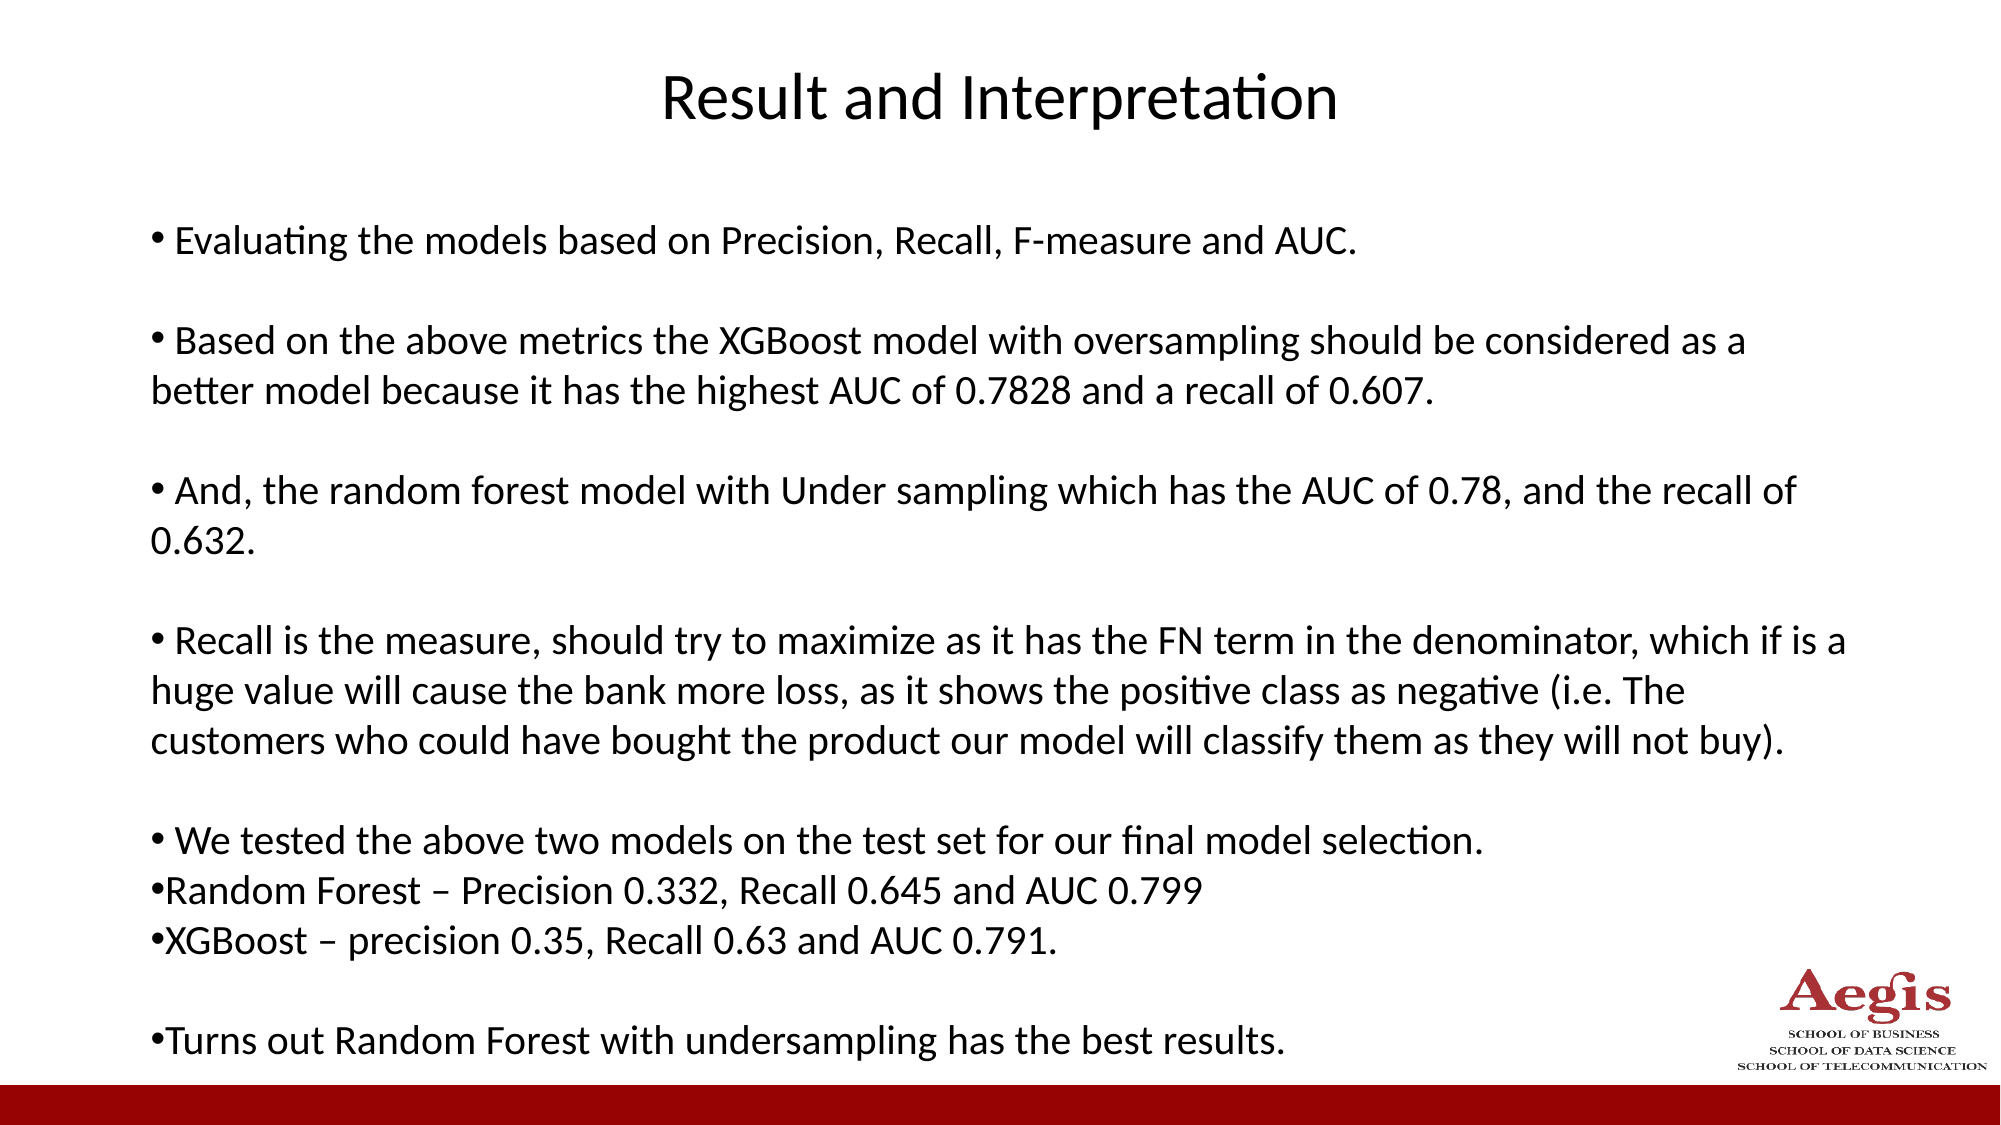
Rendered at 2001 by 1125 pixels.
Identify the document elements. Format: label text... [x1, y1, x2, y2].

text_box Result and Interpretation Evaluating the models based on Precision, Recall, F-measure and AUC. Based on the above metrics the XGBoost model with oversampling should be considered as a better model because it has the highest AUC of 0.7828 and a recall of 0.607. And, the random forest model with Under sampling which has the AUC of 0.78, and the recall of 0.632. Recall is the measure, should try to maximize as it has the FN term in the denominator, which if is a huge value will cause the bank more loss, as it shows the positive class as negative (i.e. The customers who could have bought the product our model will classify them as they will not buy). We tested the above two models on the test set for our final model selection. Random Forest – Precision 0.332, Recall 0.645 and AUC 0.799 XGBoost – precision 0.35, Recall 0.63 and AUC 0.791. Turns out Random Forest with undersampling has the best results. [135, 45, 1867, 1071]
picture [1867, 969, 1987, 1070]
